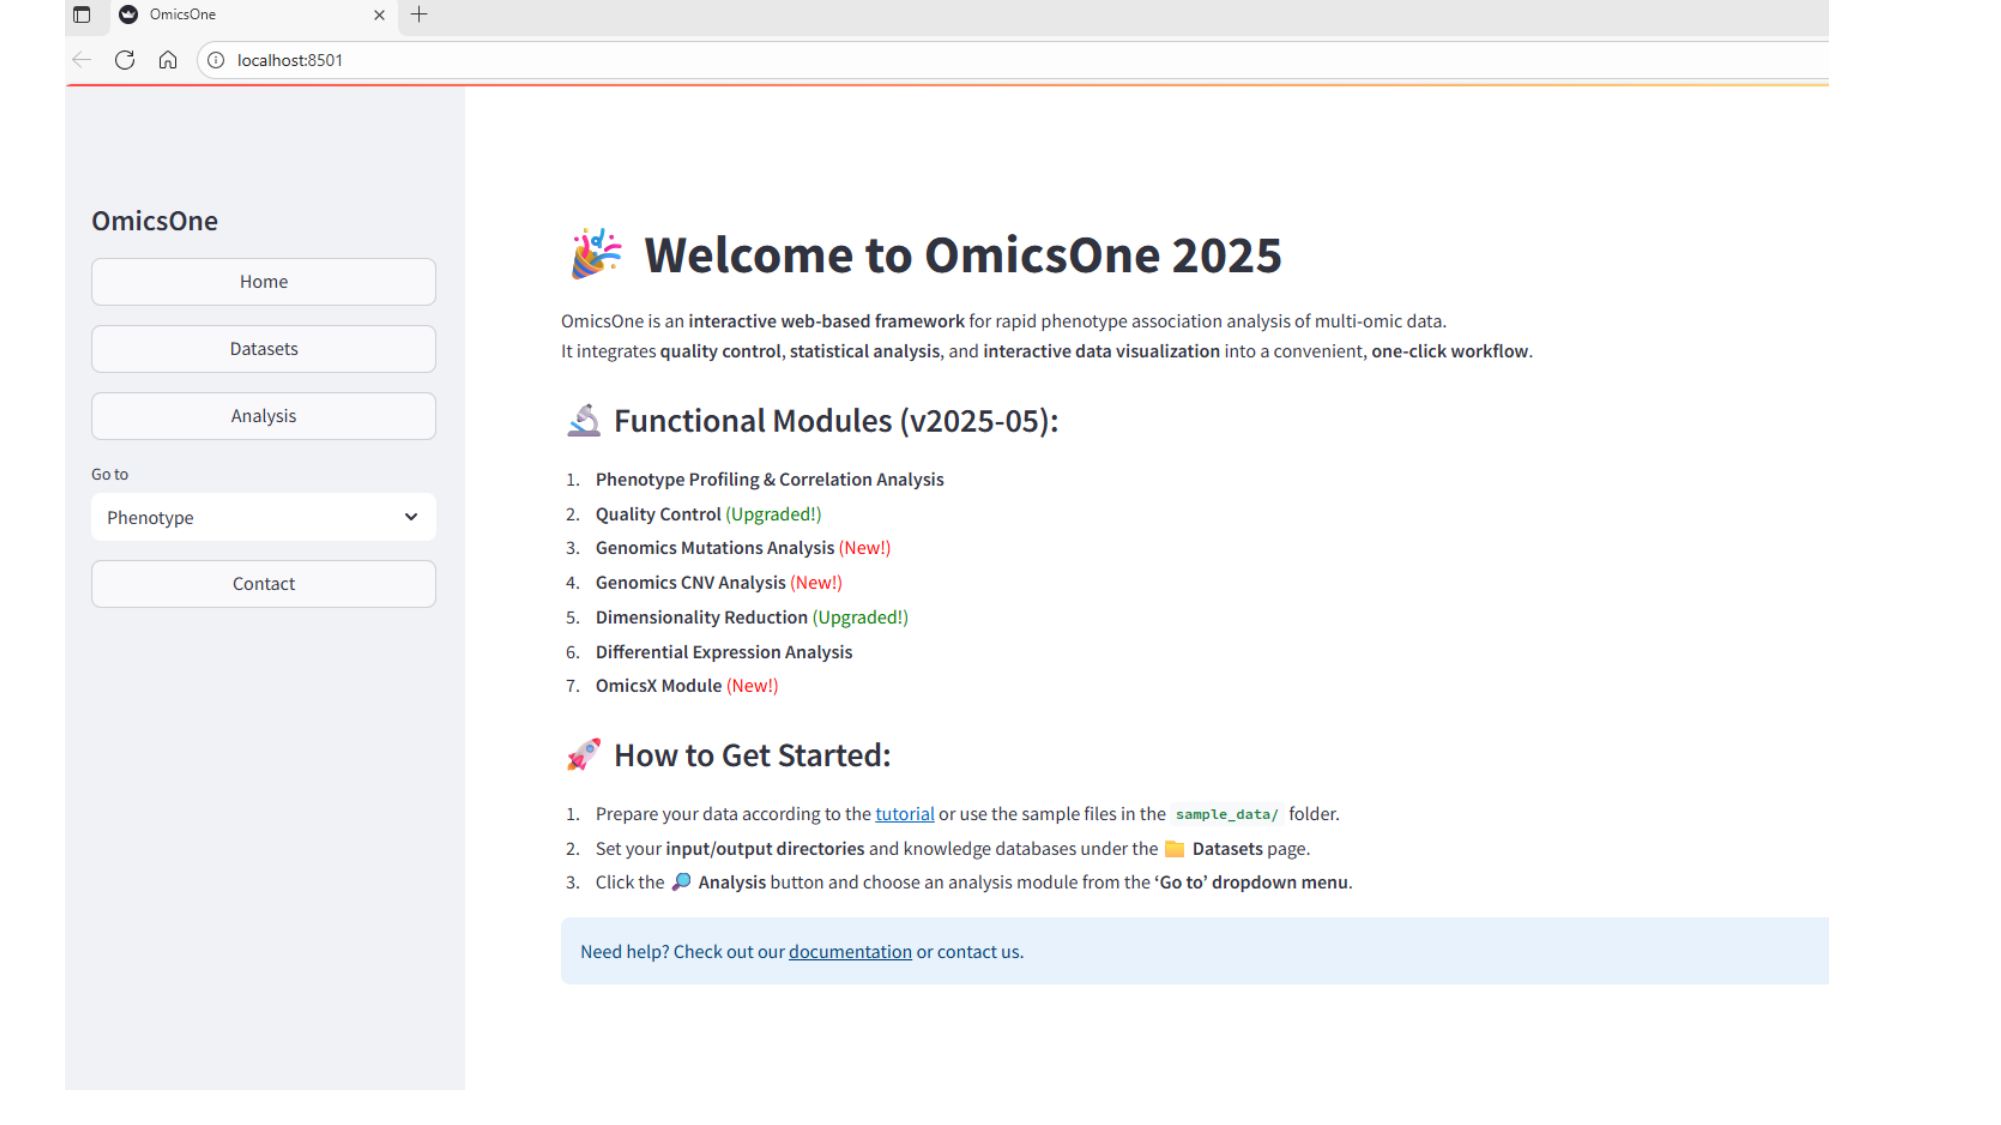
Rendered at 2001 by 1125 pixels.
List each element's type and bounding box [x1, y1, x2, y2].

list [65, 0, 1829, 1090]
